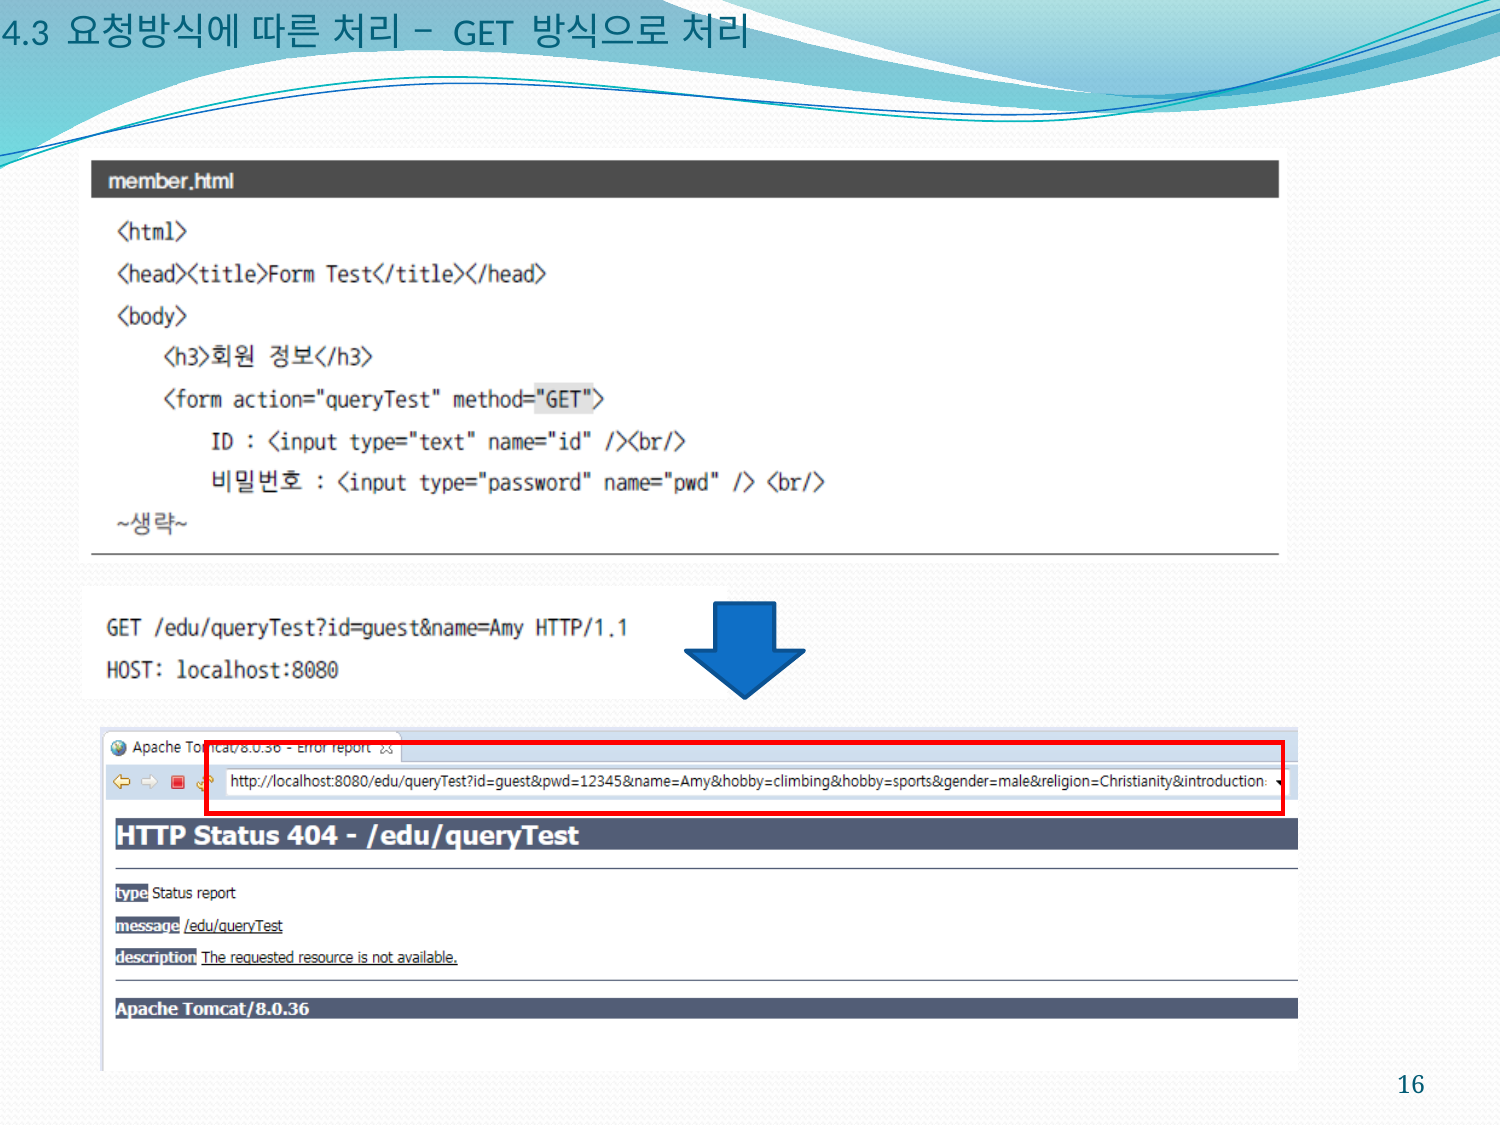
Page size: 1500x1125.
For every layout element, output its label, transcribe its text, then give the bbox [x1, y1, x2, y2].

slide_number 16 [1299, 1042, 1425, 1103]
picture [99, 727, 1299, 1071]
slide_number 35 [1299, 1042, 1306, 1080]
text_box [733, 601, 806, 700]
picture [79, 148, 1287, 563]
picture [82, 585, 727, 699]
text_box 4.3 요청방식에 따른 처리 – GET 방식으로 처리 [1, 0, 1365, 54]
